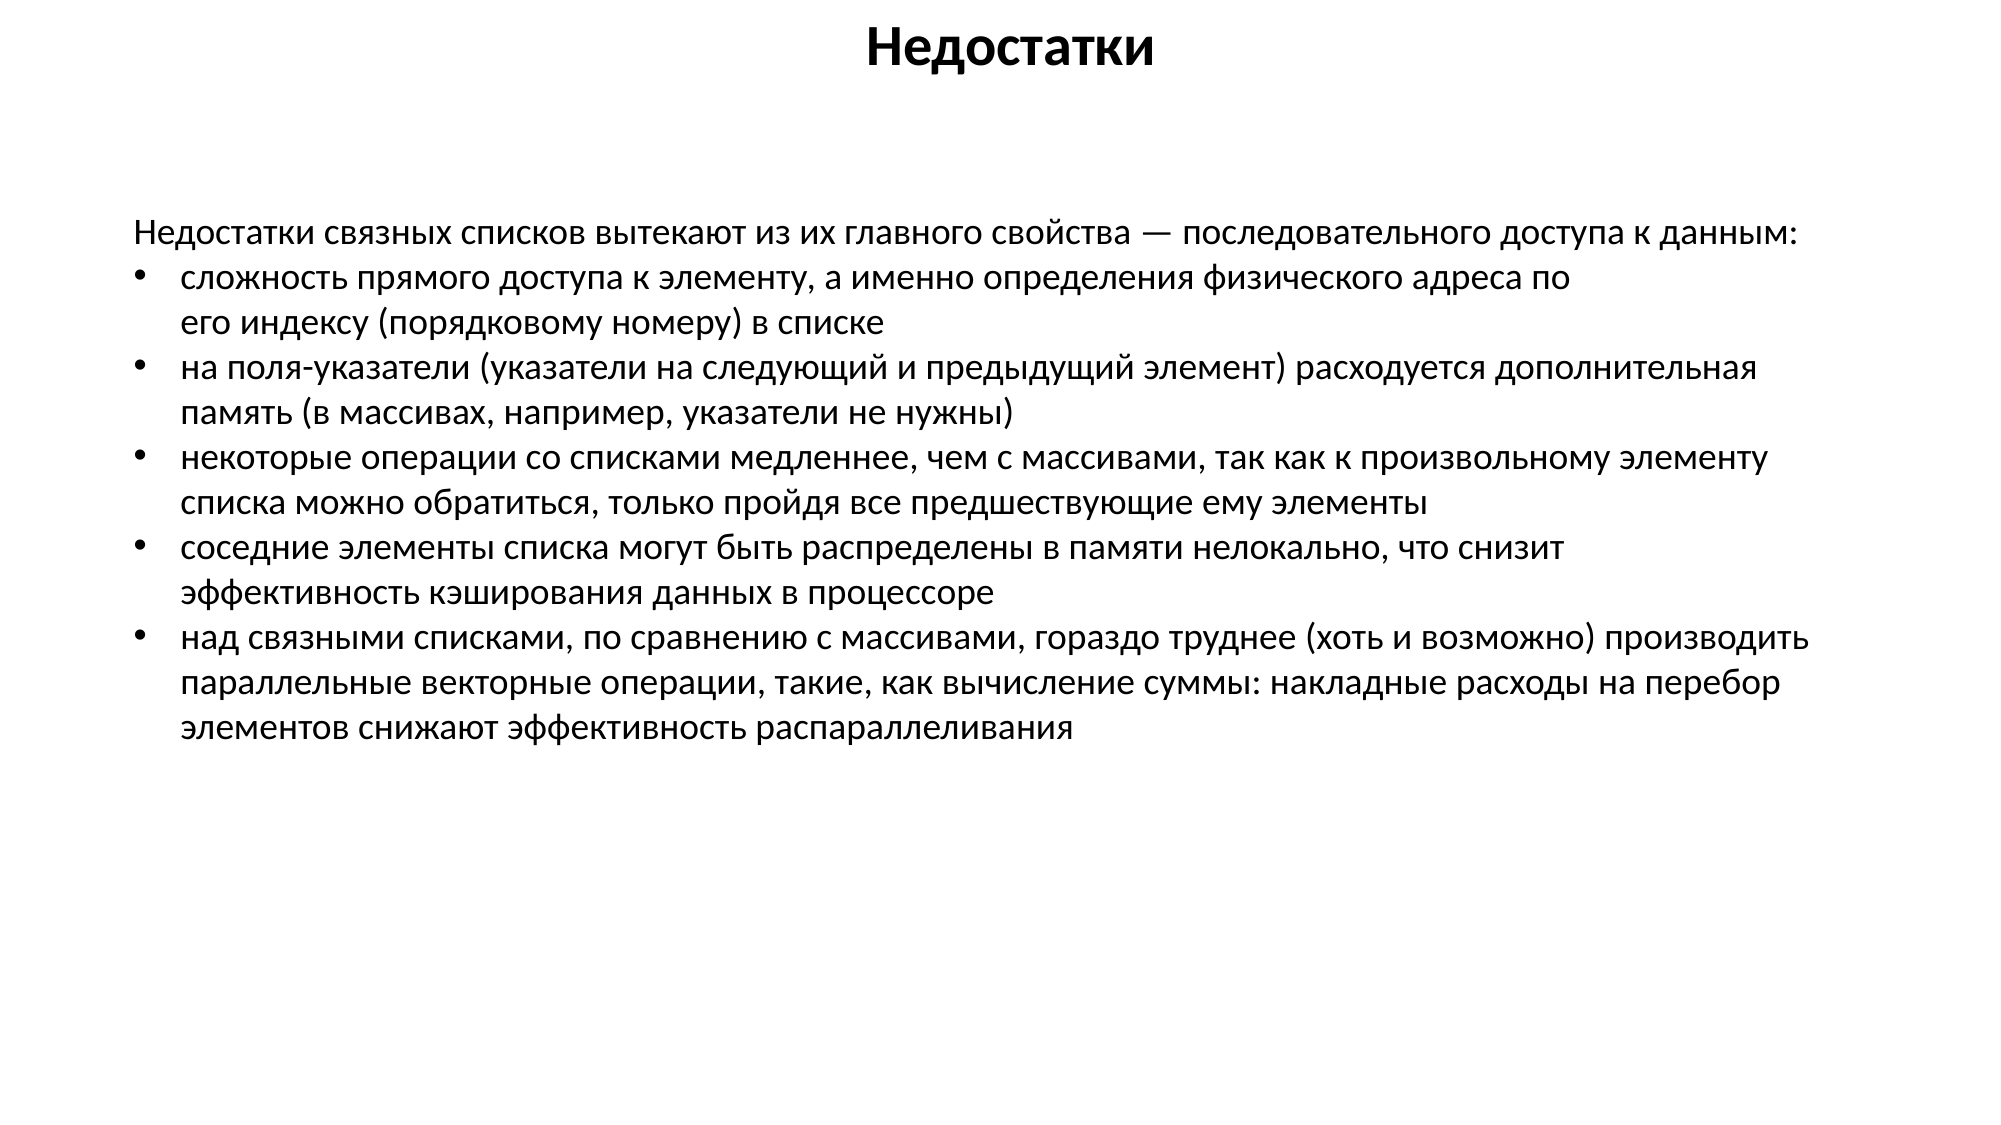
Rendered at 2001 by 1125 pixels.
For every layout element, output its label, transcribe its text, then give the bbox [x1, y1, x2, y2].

text_box Недостатки [851, 0, 1172, 85]
text_box Недостатки связных списков вытекают из их главного свойства — последовательного доступа к данным: сложность прямого доступа к элементу, а именно определения физического адреса по его индексу (порядковому номеру) в списке на поля-указатели (указатели на следующий и предыдущий элемент) расходуется дополнительная память (в массивах, например, указатели не нужны) некоторые операции со списками медленнее, чем с массивами, так как к произвольному элементу списка можно обратиться, только пройдя все предшествующие ему элементы соседние элементы списка могут быть распределены в памяти нелокально, что снизит эффективность кэширования данных в процессоре над связными списками, по сравнению с массивами, гораздо труднее (хоть и возможно) производить параллельные векторные операции, такие, как вычисление суммы: накладные расходы на перебор элементов снижают эффективность распараллеливания [118, 199, 1879, 754]
